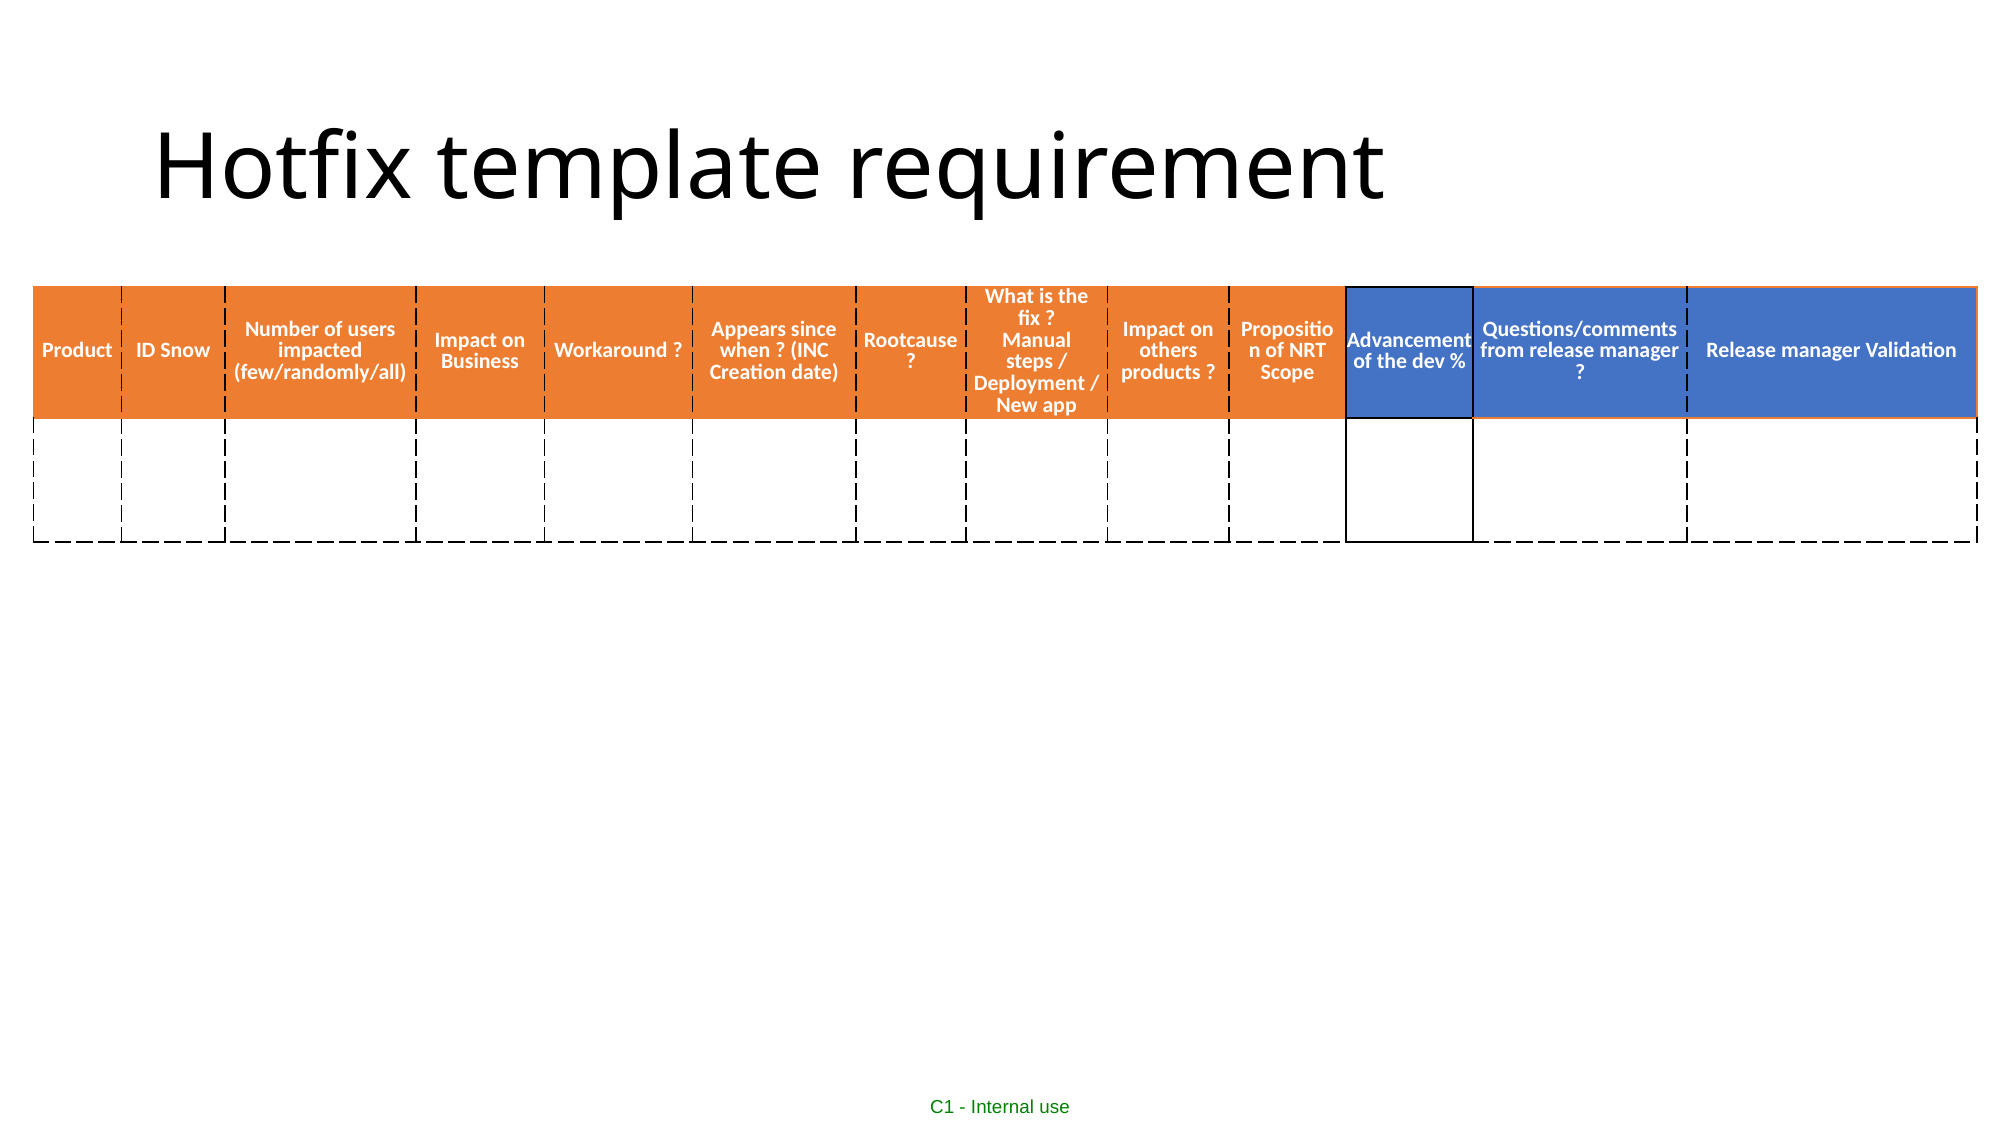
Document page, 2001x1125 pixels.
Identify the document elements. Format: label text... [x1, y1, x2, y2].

table_header Proposition of NRT Scope [1229, 288, 1345, 417]
title Hotfix template requirement [137, 59, 1863, 278]
table_cell [1474, 419, 1687, 542]
table_header Number of users impacted (few/randomly/all) [225, 288, 416, 417]
table_cell [1108, 419, 1229, 542]
table_header Appears since when ? (INC Creation date) [693, 288, 856, 417]
table_cell [1347, 419, 1472, 541]
table_header What is the fix ? Manual steps / Deployment / New app [966, 288, 1108, 417]
table_header Impact on others products ? [1108, 288, 1229, 417]
table_header Product [34, 288, 122, 417]
table_cell [225, 419, 416, 542]
table_cell [545, 419, 693, 542]
table_header Impact on Business [416, 288, 545, 417]
table_cell [1229, 419, 1345, 542]
table_cell [693, 419, 856, 542]
table_cell [856, 419, 966, 542]
table_header Questions/comments from release manager ? [1474, 288, 1687, 417]
table_header Workaround ? [545, 288, 693, 417]
table_cell [966, 419, 1108, 542]
table_header Release manager Validation [1687, 288, 1976, 417]
table_cell [122, 419, 225, 542]
table_cell [1687, 419, 1977, 542]
table_header Rootcause ? [856, 288, 966, 417]
table_cell [34, 419, 122, 542]
table_header Advancement of the dev % [1347, 288, 1472, 417]
table_cell [416, 419, 545, 542]
table_header ID Snow [122, 288, 225, 417]
